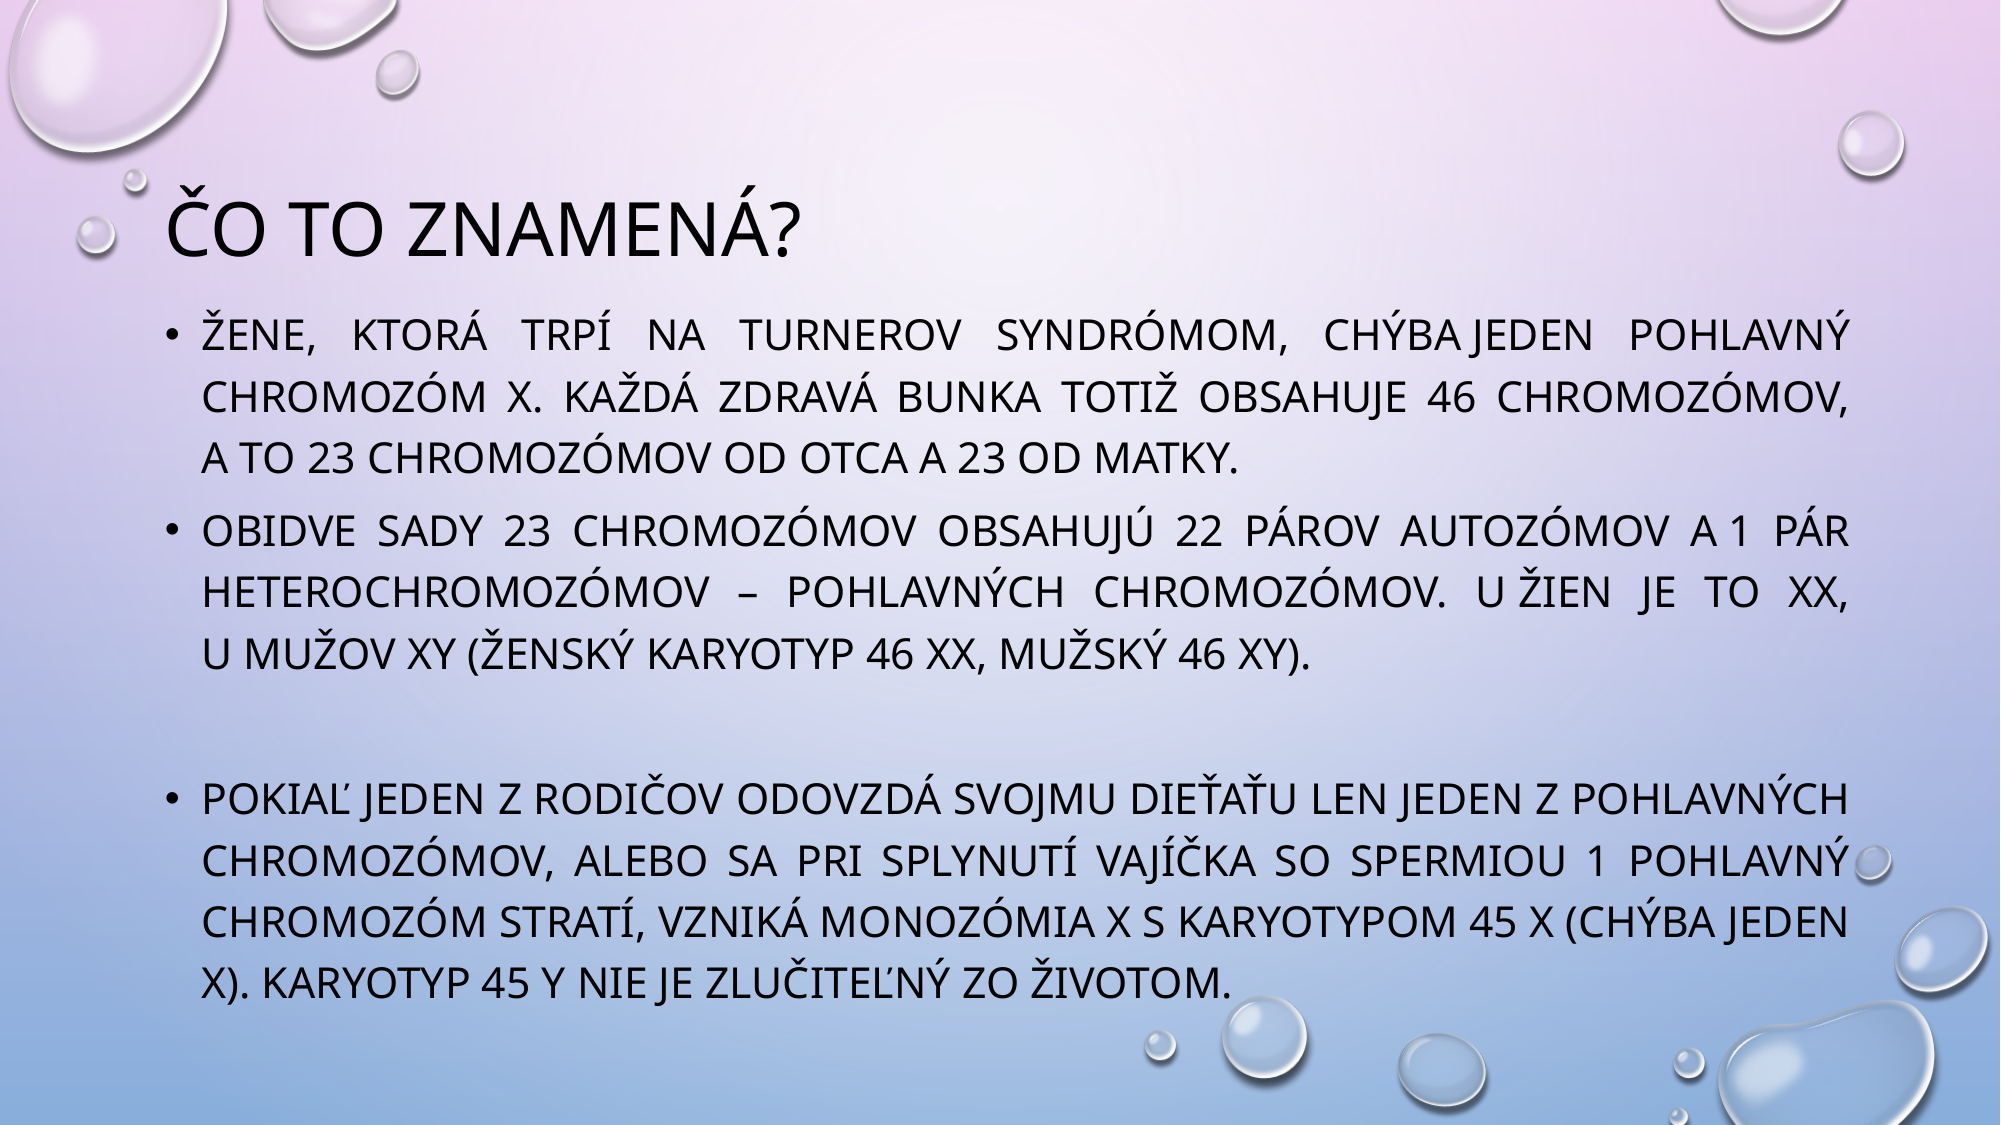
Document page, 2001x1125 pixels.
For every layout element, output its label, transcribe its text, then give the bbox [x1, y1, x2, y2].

list Žene, ktorá trpí na Turnerov syndrómom, chýba jeden pohlavný chromozóm X. Každá zdravá bunka totiž obsahuje 46 chromozómov, a to 23 chromozómov od otca a 23 od matky. Obidve sady 23 chromozómov obsahujú 22 párov autozómov a 1 pár heterochromozómov – pohlavných chromozómov. U žien je to XX, u mužov XY (ženský karyotyp 46 XX, mužský 46 XY). Pokiaľ jeden z rodičov odovzdá svojmu dieťaťu len jeden z pohlavných chromozómov, alebo sa pri splynutí vajíčka so spermiou 1 pohlavný chromozóm stratí, vzniká monozómia X s karyotypom 45 X (chýba jeden X). Karyotyp 45 Y nie je zlučiteľný zo životom. [149, 290, 1868, 1039]
picture [0, 0, 2000, 1125]
title Čo to znamená? [149, 101, 1851, 290]
